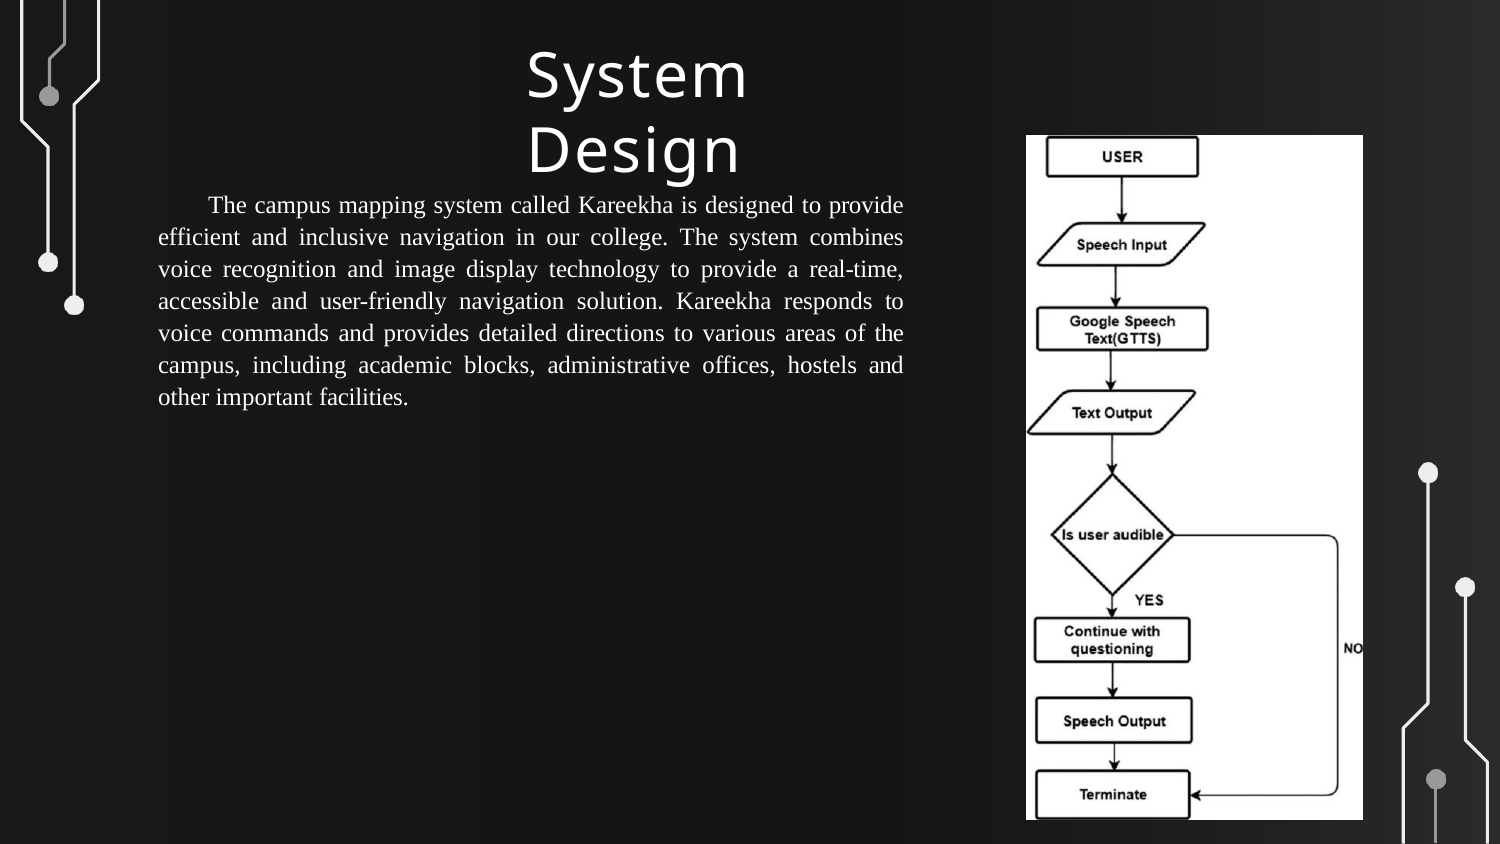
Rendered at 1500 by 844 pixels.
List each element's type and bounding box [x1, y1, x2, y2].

text_box [1425, 769, 1446, 843]
text_box [19, 0, 101, 315]
picture [0, 0, 1500, 844]
text_box [1455, 577, 1490, 844]
